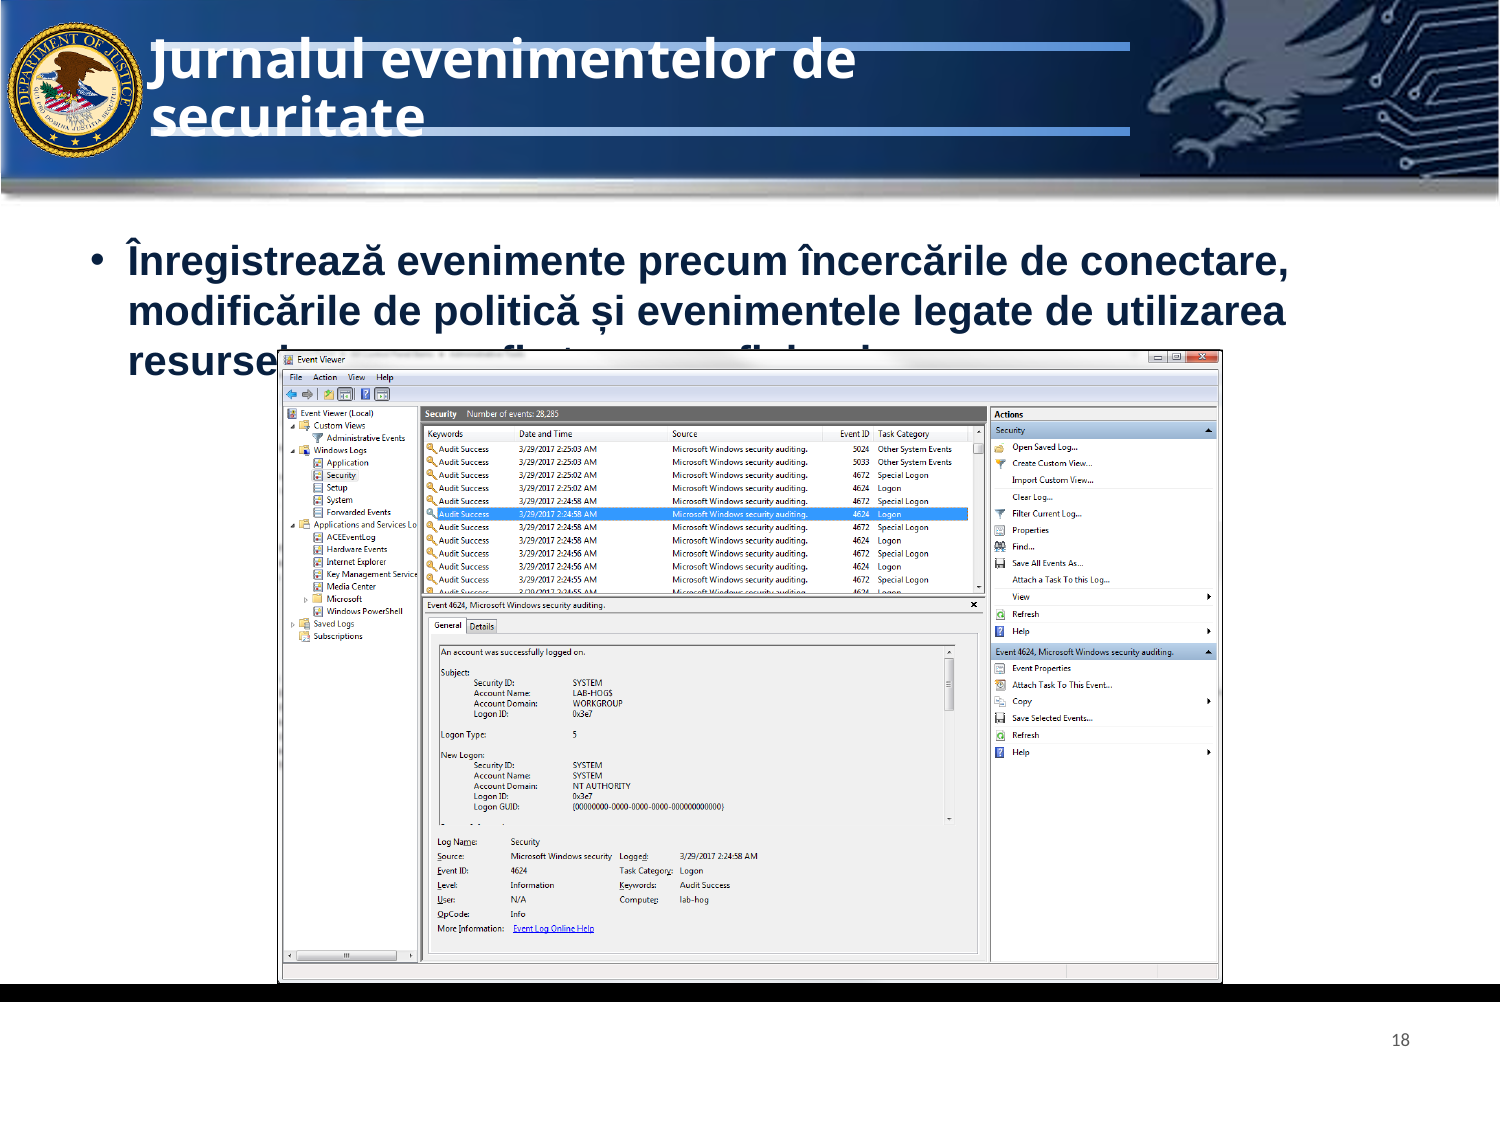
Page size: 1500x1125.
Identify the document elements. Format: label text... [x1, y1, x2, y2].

slide_number 18 [1087, 1023, 1425, 1054]
picture [277, 349, 1223, 984]
list Înregistrează evenimente precum încercările de conectare, modificările de politică și evenimentele legate de utilizarea resurselor, cum ar fi ștergerea fișierelor [75, 226, 1425, 962]
title Jurnalul evenimentelor de securitate [150, 52, 1131, 128]
picture [0, 0, 1500, 209]
